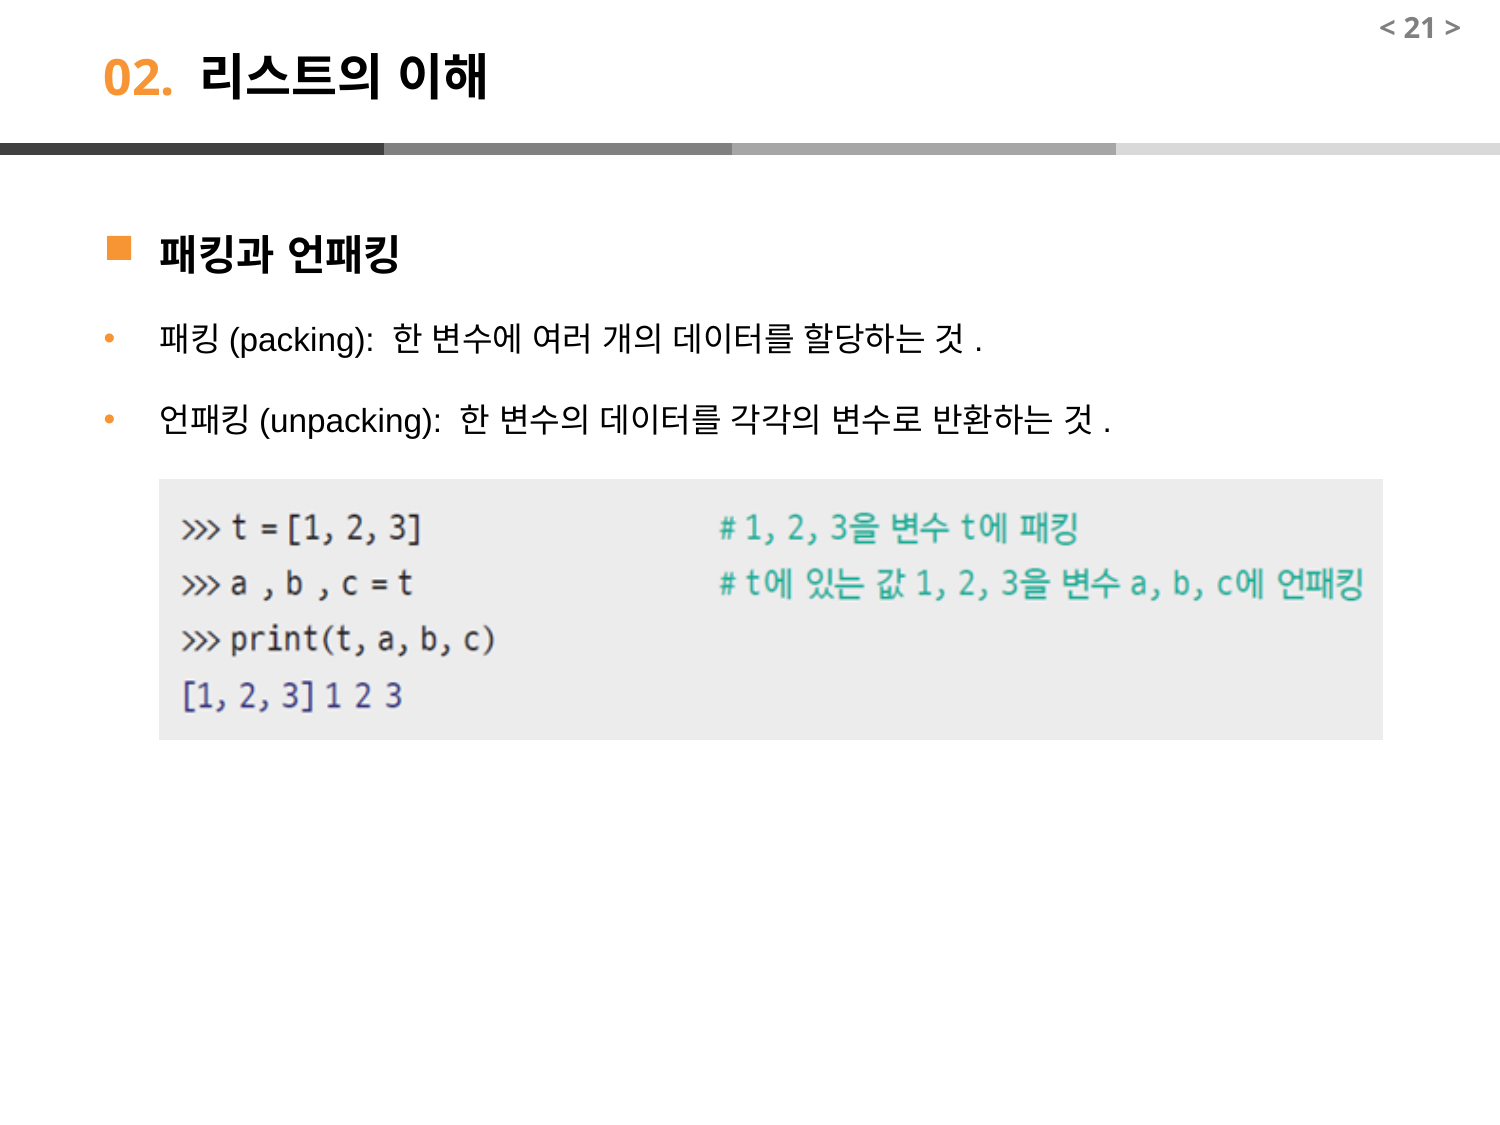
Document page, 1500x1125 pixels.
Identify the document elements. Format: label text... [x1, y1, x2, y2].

text_box < 21 > [1364, 0, 1500, 59]
list 패킹과 언패킹 [88, 196, 1436, 291]
text_box 패킹(packing): 한 변수에 여러 개의 데이터를 할당하는 것. 언패킹(unpacking): 한 변수의 데이터를 각각의 변수로 반환하는 것. [88, 290, 1365, 457]
picture [159, 479, 1384, 740]
title 02. 리스트의 이해 [88, 30, 1211, 121]
